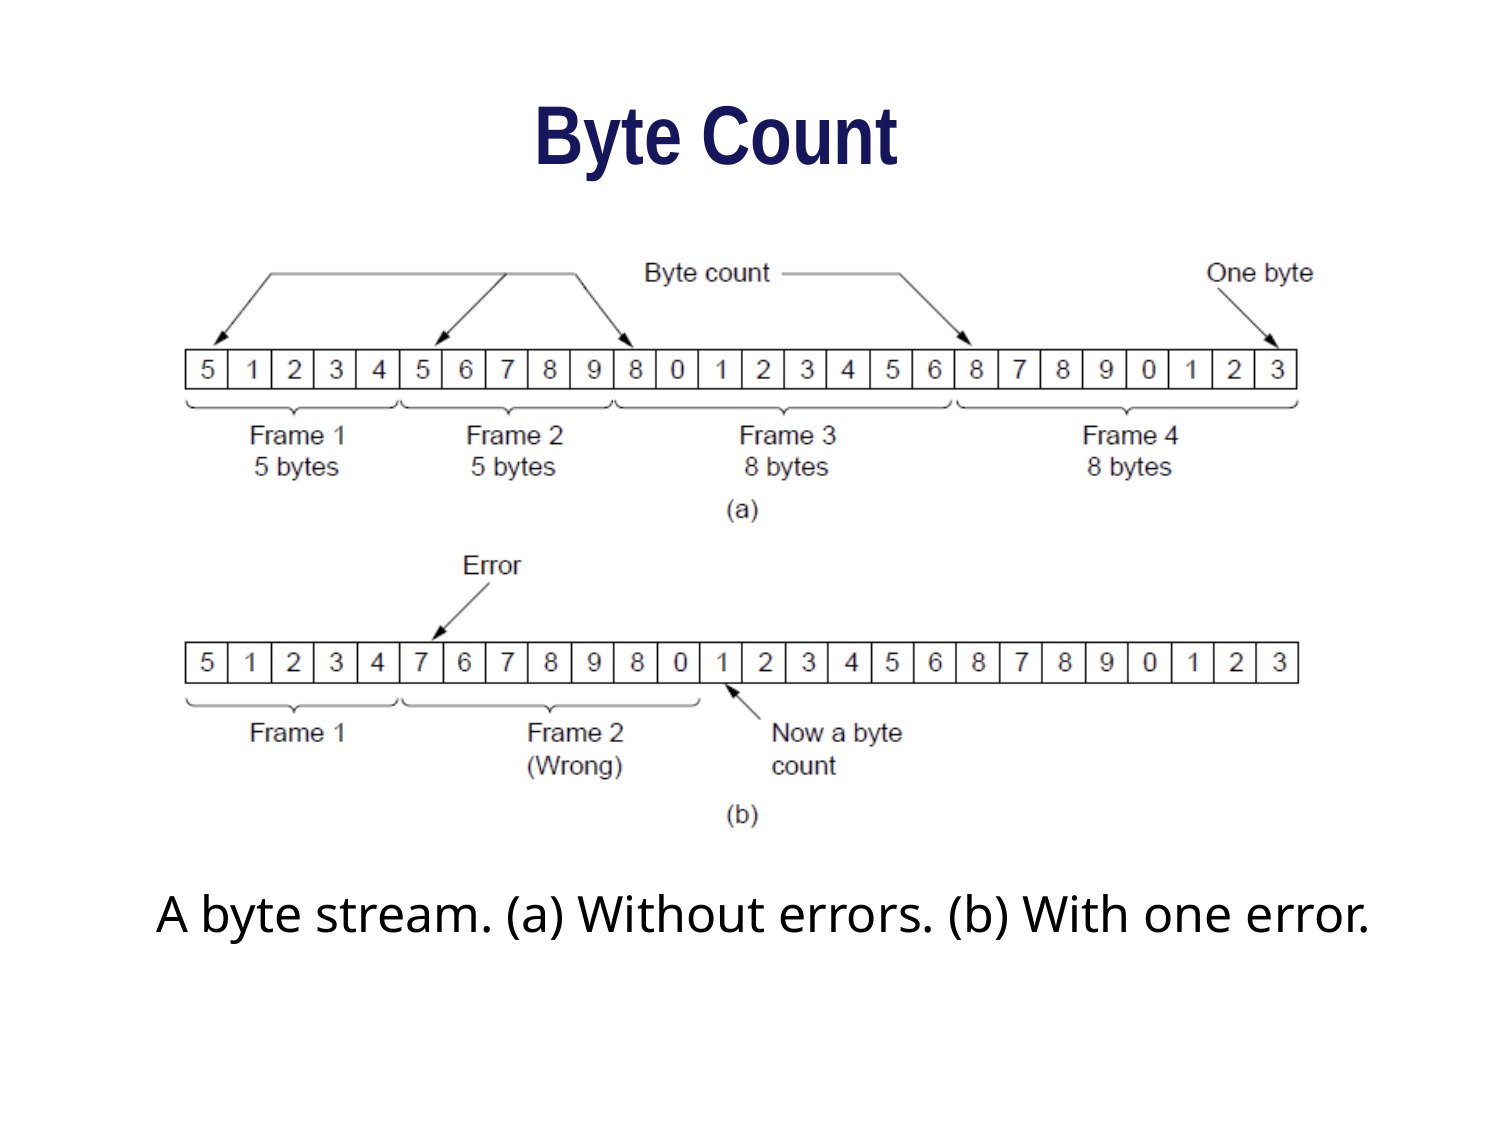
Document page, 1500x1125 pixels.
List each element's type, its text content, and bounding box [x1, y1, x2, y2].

text_box A byte stream. (a) Without errors. (b) With one error. [141, 874, 1438, 950]
picture [145, 224, 1355, 851]
title Byte Count [78, 37, 1354, 225]
